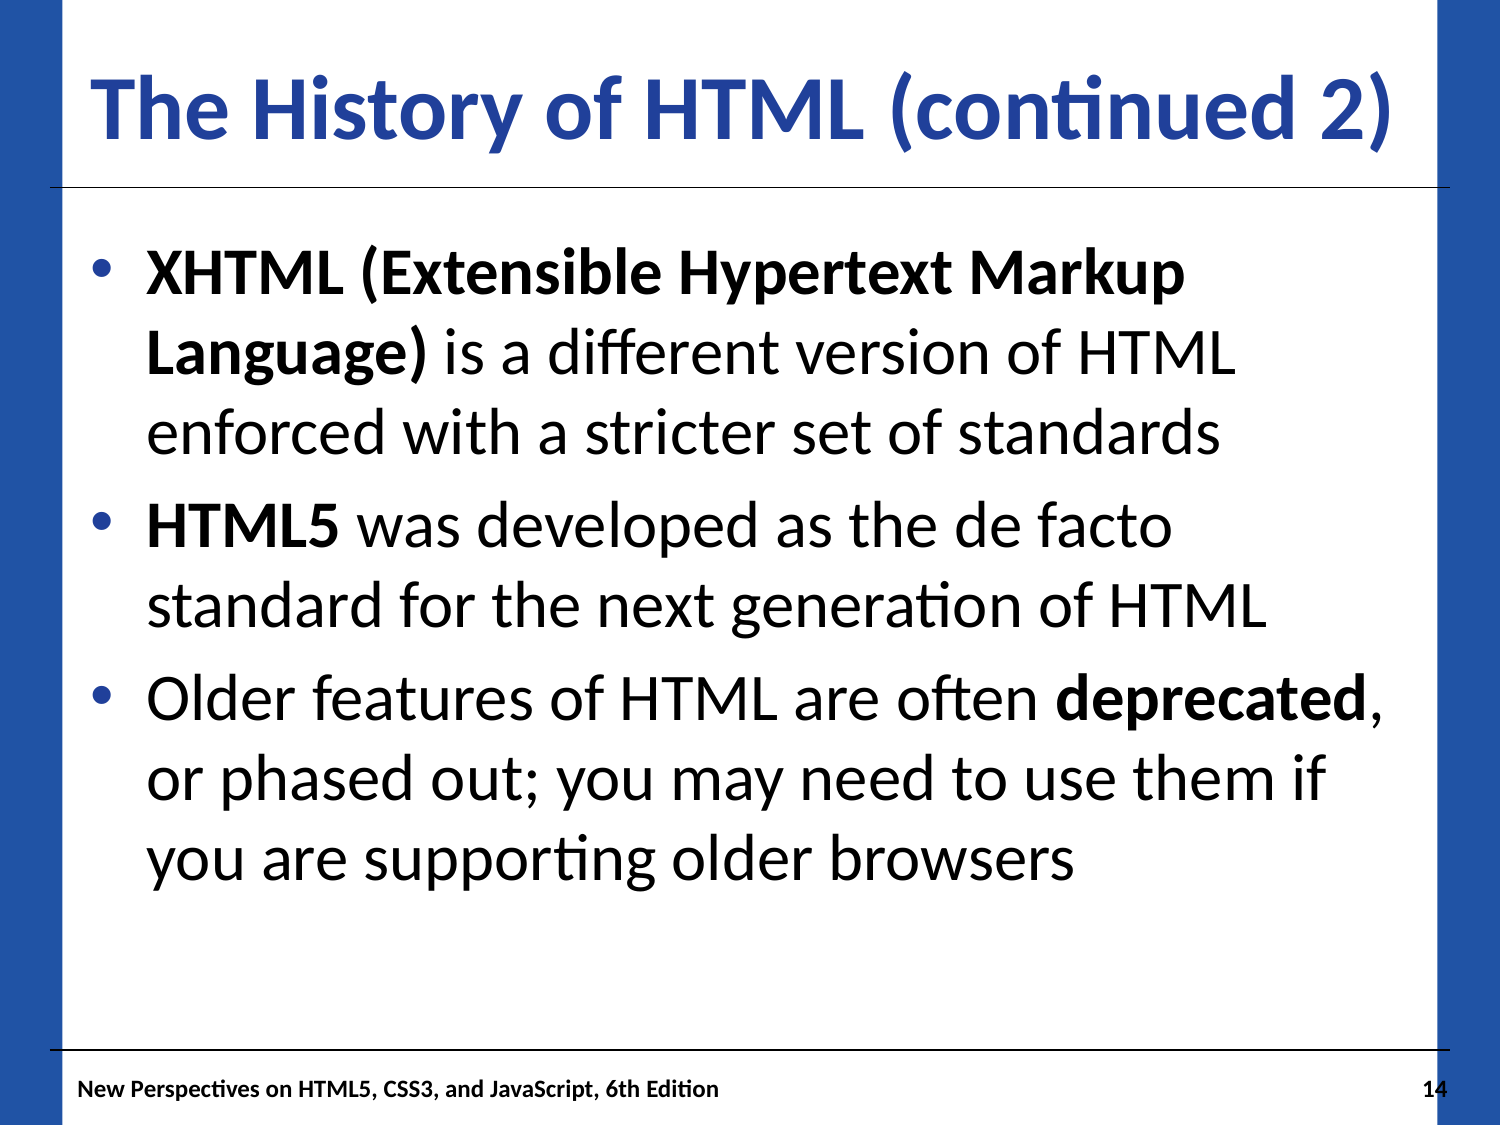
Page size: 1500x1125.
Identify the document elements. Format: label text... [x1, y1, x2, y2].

slide_number 14 [1413, 1050, 1463, 1125]
title The History of HTML (continued 2) [74, 24, 1438, 181]
list XHTML (Extensible Hypertext Markup Language) is a different version of HTML enforced with a stricter set of standards HTML5 was developed as the de facto standard for the next generation of HTML Older features of HTML are often deprecated, or phased out; you may need to use them if you are supporting older browsers [74, 219, 1438, 1026]
footer New Perspectives on HTML5, CSS3, and JavaScript, 6th Edition [62, 1050, 1413, 1125]
